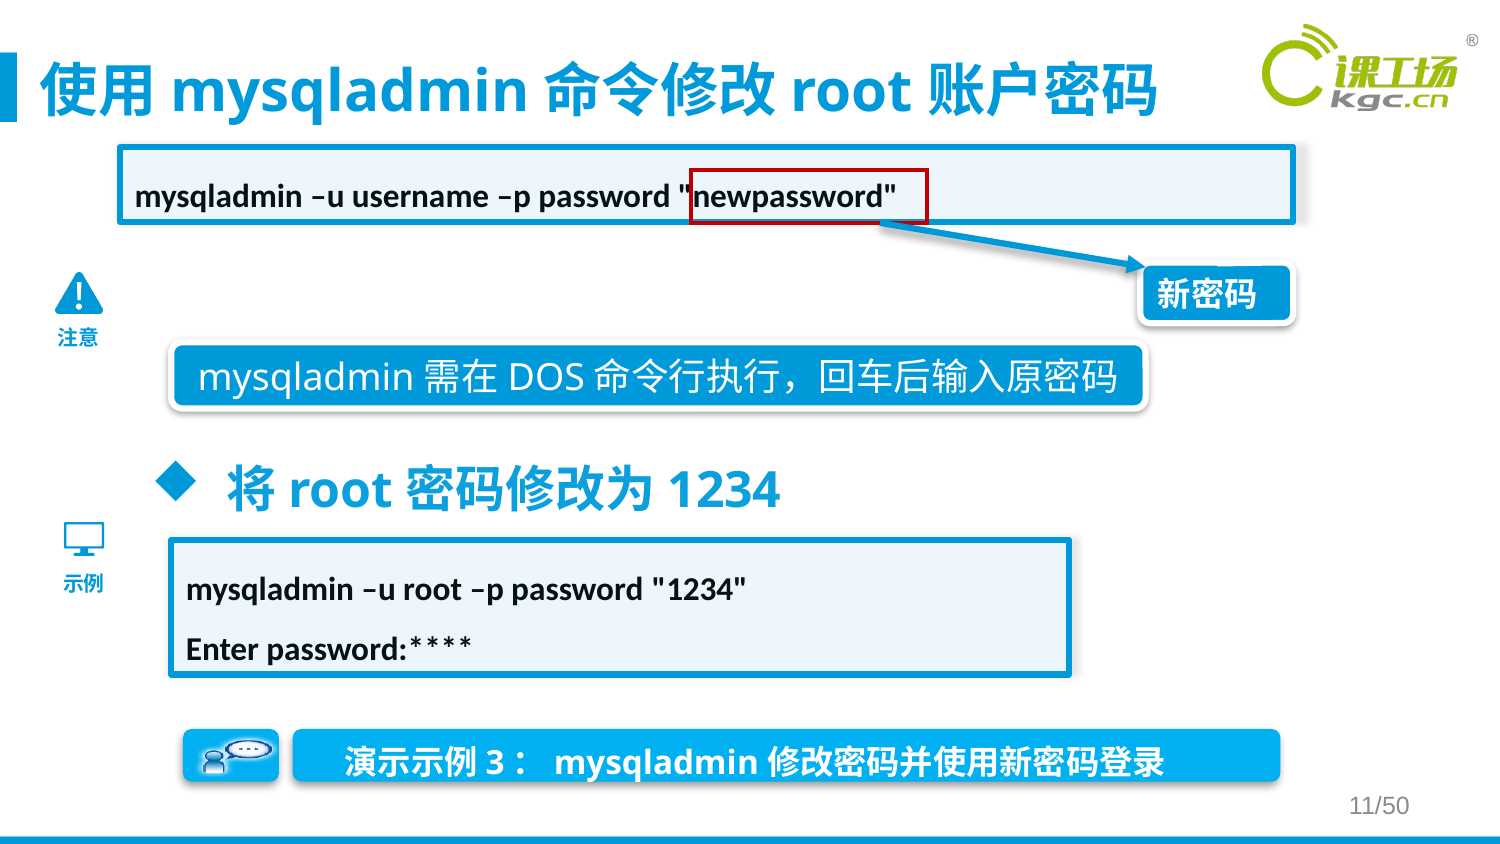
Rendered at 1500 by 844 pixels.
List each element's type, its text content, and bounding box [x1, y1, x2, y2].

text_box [182, 728, 1281, 791]
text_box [879, 222, 1146, 268]
text_box 将root密码修改为1234 [136, 450, 1399, 517]
slide_number 11/50 [1074, 782, 1425, 828]
text_box mysqladmin –u username –p password "newpassword" [119, 147, 1294, 222]
list [110, 166, 1385, 724]
text_box mysqladmin需在DOS命令行执行，回车后输入原密码 [168, 339, 1149, 412]
title 使用mysqladmin命令修改root账户密码 [39, 33, 1383, 151]
picture [0, 0, 1500, 836]
text_box 新密码 [1137, 259, 1297, 327]
text_box [690, 169, 928, 223]
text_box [47, 516, 121, 604]
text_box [42, 272, 115, 358]
text_box mysqladmin –u root –p password "1234" Enter password:**** [171, 539, 1069, 675]
